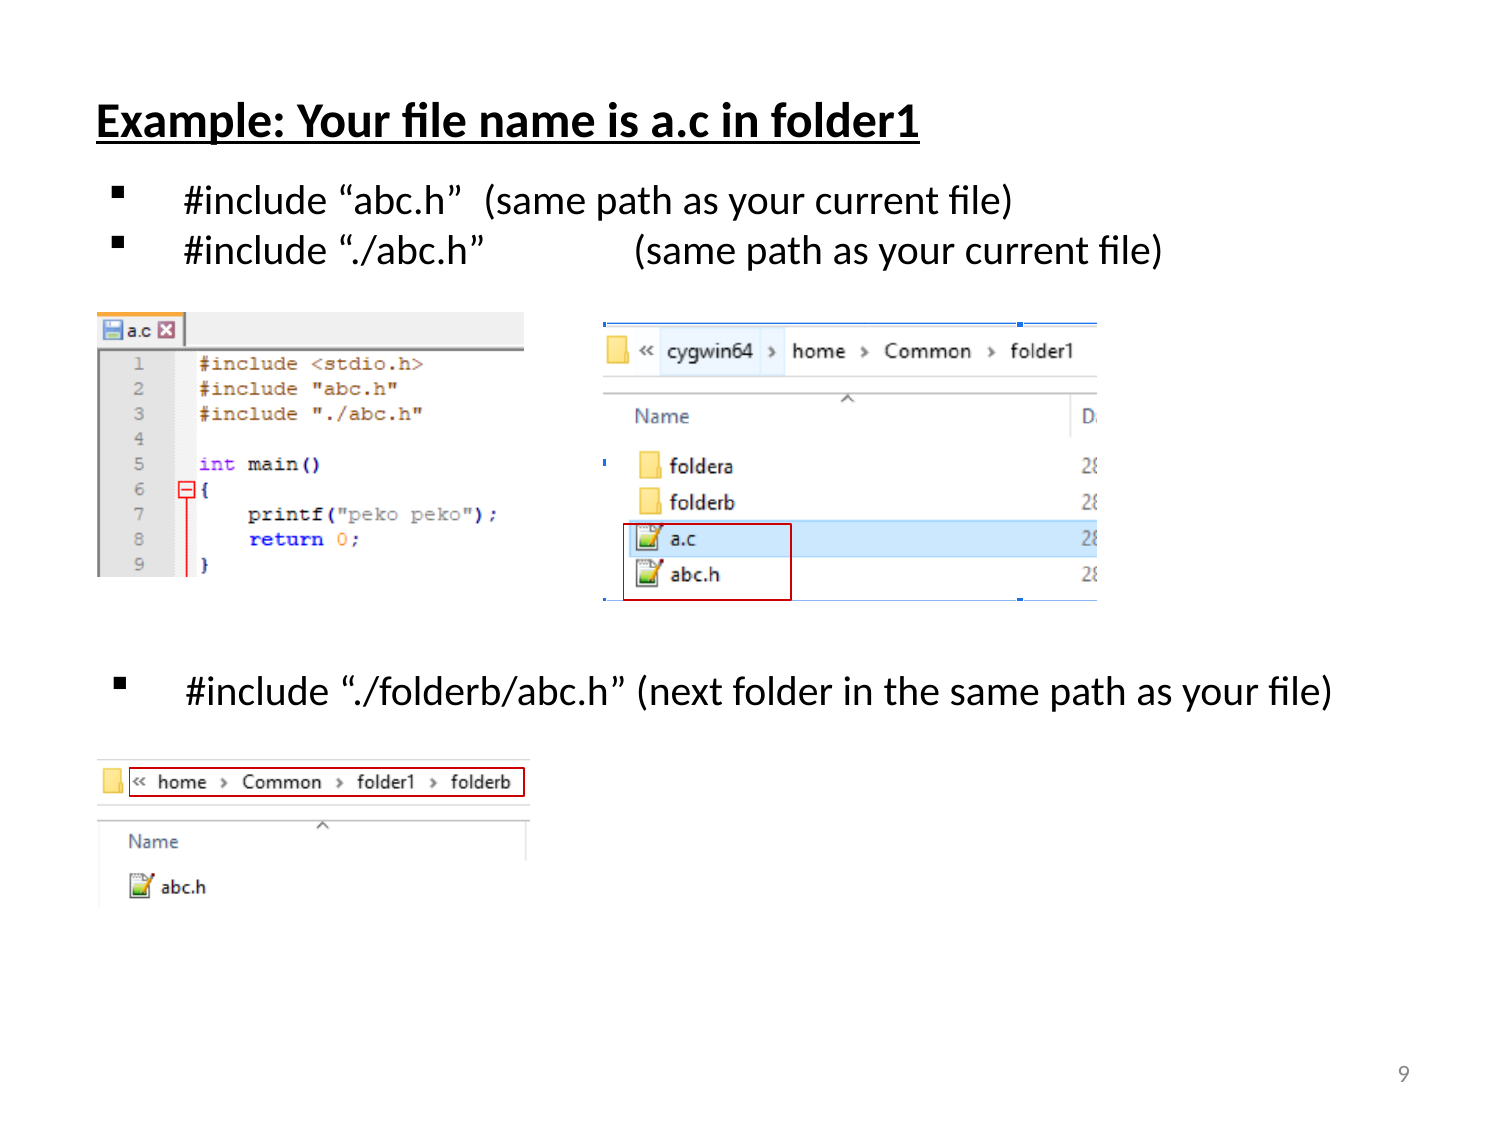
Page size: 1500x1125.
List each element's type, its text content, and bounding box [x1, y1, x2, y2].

text_box Example: Your file name is a.c in folder1 [80, 79, 1433, 157]
picture [603, 322, 1097, 601]
picture [96, 758, 531, 908]
text_box #include “./folderb/abc.h” (next folder in the same path as your file) [80, 655, 1500, 754]
slide_number 9 [1074, 1042, 1425, 1103]
text_box #include “abc.h” (same path as your current file) #include “./abc.h” (same path as your current file) [80, 165, 1433, 298]
picture [96, 312, 524, 577]
